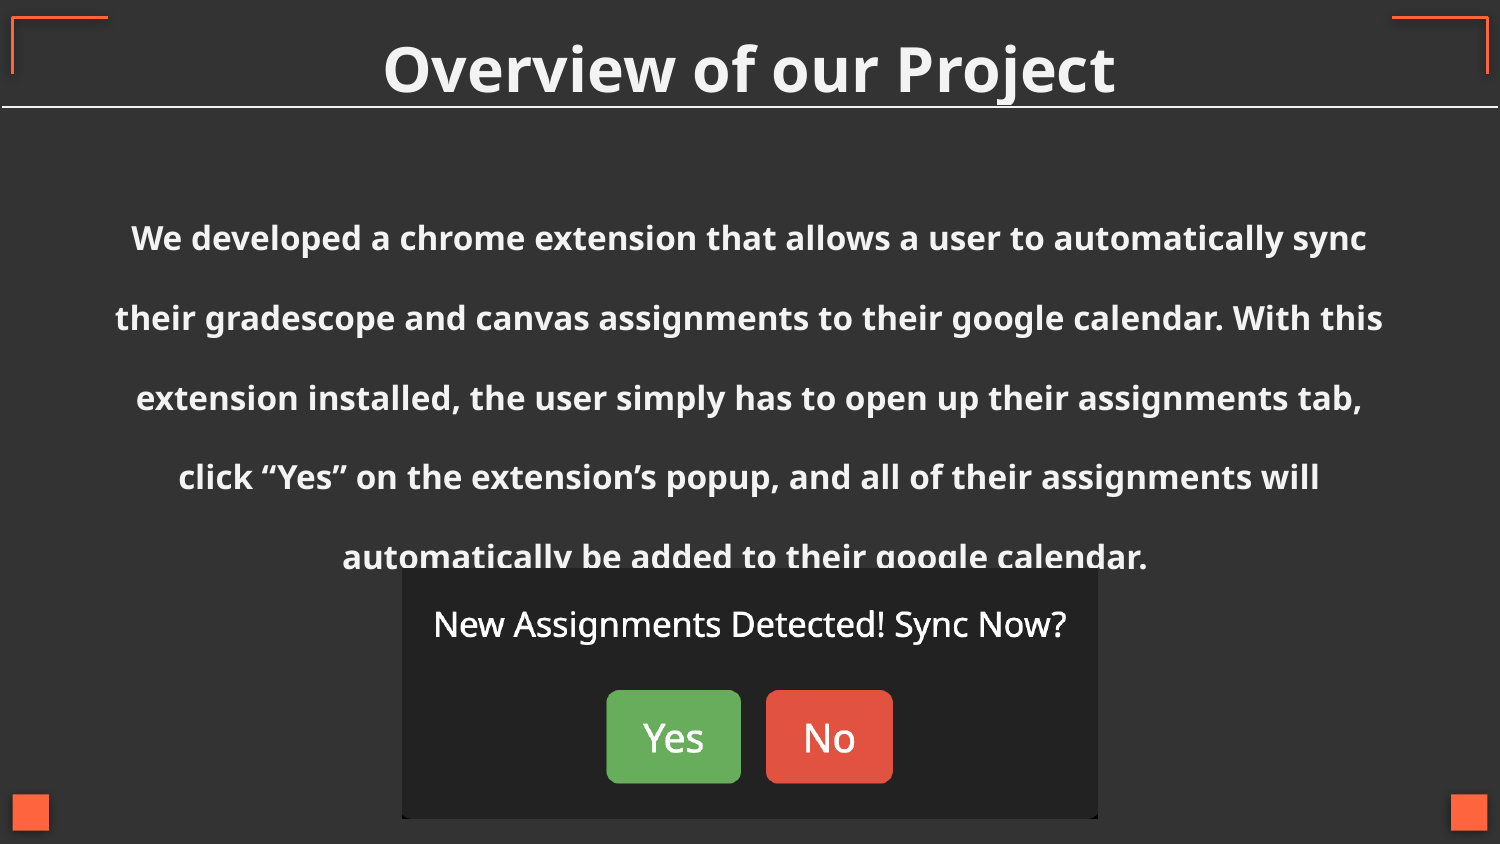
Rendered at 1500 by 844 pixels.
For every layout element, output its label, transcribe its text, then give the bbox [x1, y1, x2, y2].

text_box [1, 105, 1499, 109]
picture [402, 568, 1098, 819]
list We developed a chrome extension that allows a user to automatically sync their gradescope and canvas assignments to their google calendar. With this extension installed, the user simply has to open up their assignments tab, click “Yes” on the extension’s popup, and all of their assignments will automatically be added to their google calendar. [86, 162, 1414, 634]
title Overview of our Project [116, 109, 1383, 116]
title Overview of our Project [116, 14, 1383, 105]
